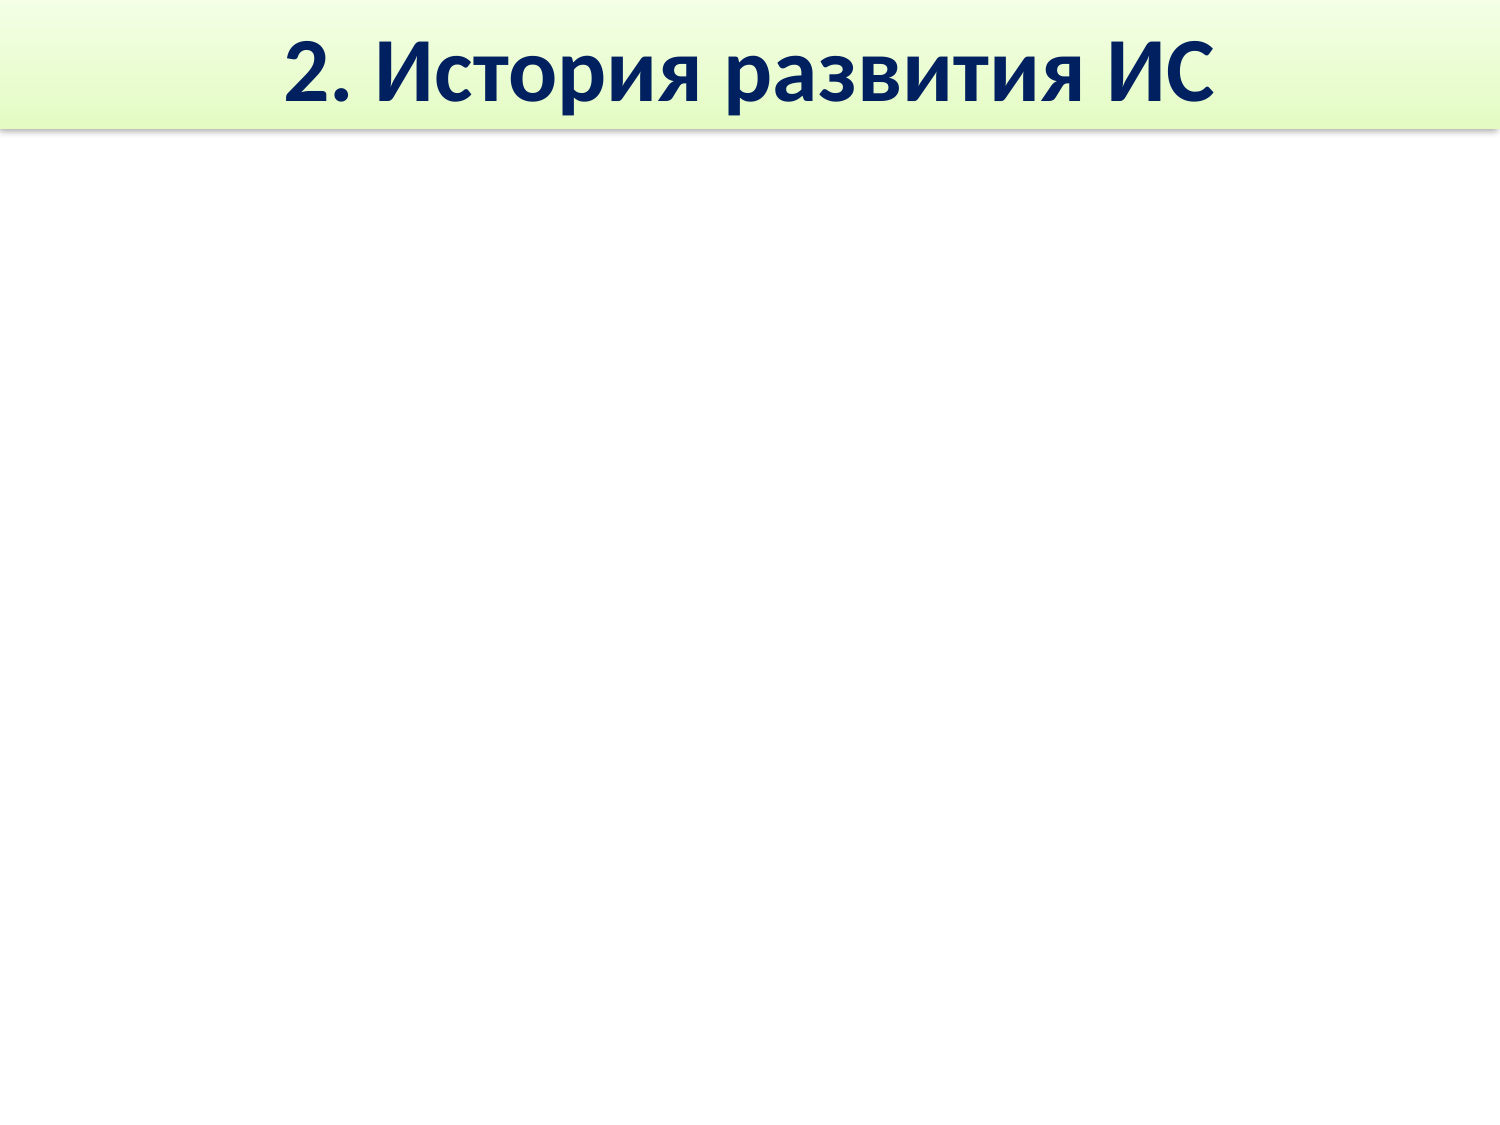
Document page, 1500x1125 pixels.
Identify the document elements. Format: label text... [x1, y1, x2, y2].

title 2. История развития ИС [0, 0, 1500, 130]
